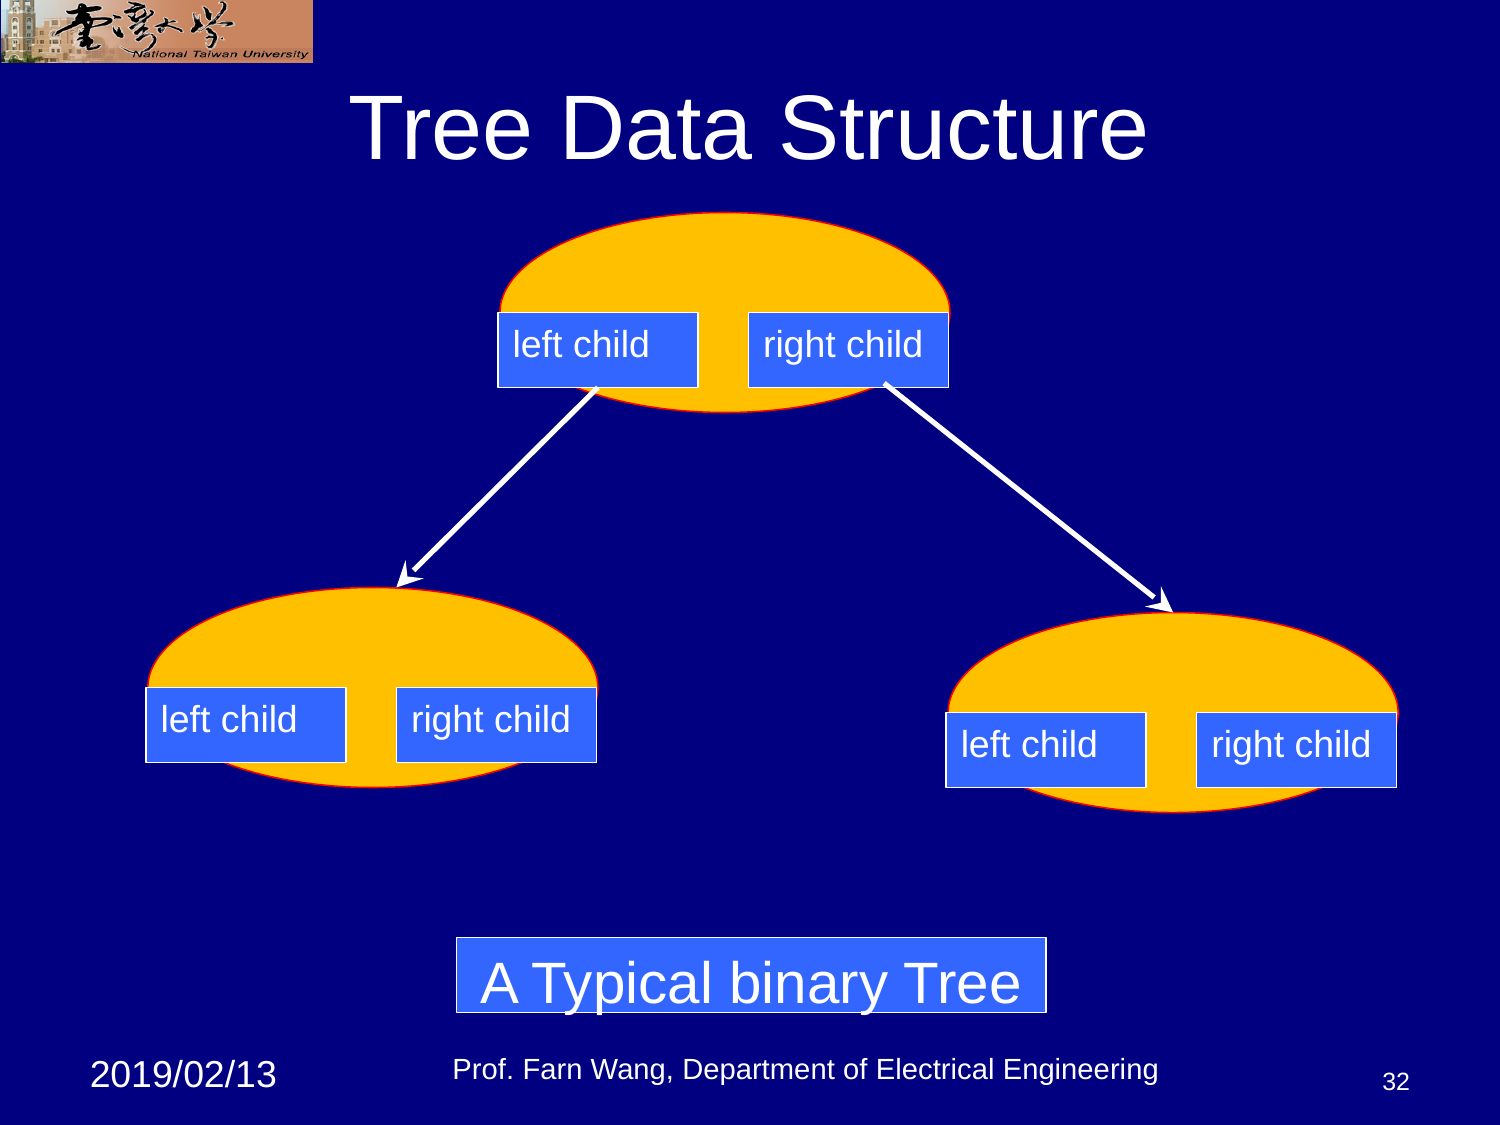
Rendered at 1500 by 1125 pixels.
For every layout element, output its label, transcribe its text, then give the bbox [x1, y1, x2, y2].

text_box left child [145, 687, 346, 763]
text_box left child [497, 312, 698, 388]
text_box right child [748, 312, 949, 388]
text_box 32 [1074, 1062, 1425, 1103]
title Tree Data Structure [74, 45, 1426, 201]
picture [1, 0, 313, 63]
text_box right child [396, 687, 597, 763]
text_box [948, 612, 1399, 813]
text_box right child [1196, 712, 1397, 788]
text_box [147, 587, 598, 788]
text_box left child [946, 712, 1147, 788]
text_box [883, 383, 1174, 613]
footer Prof. Farn Wang, Department of Electrical Engineering [299, 1042, 1313, 1093]
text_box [396, 387, 599, 588]
text_box A Typical binary Tree [456, 937, 1046, 1013]
text_box [499, 212, 950, 413]
